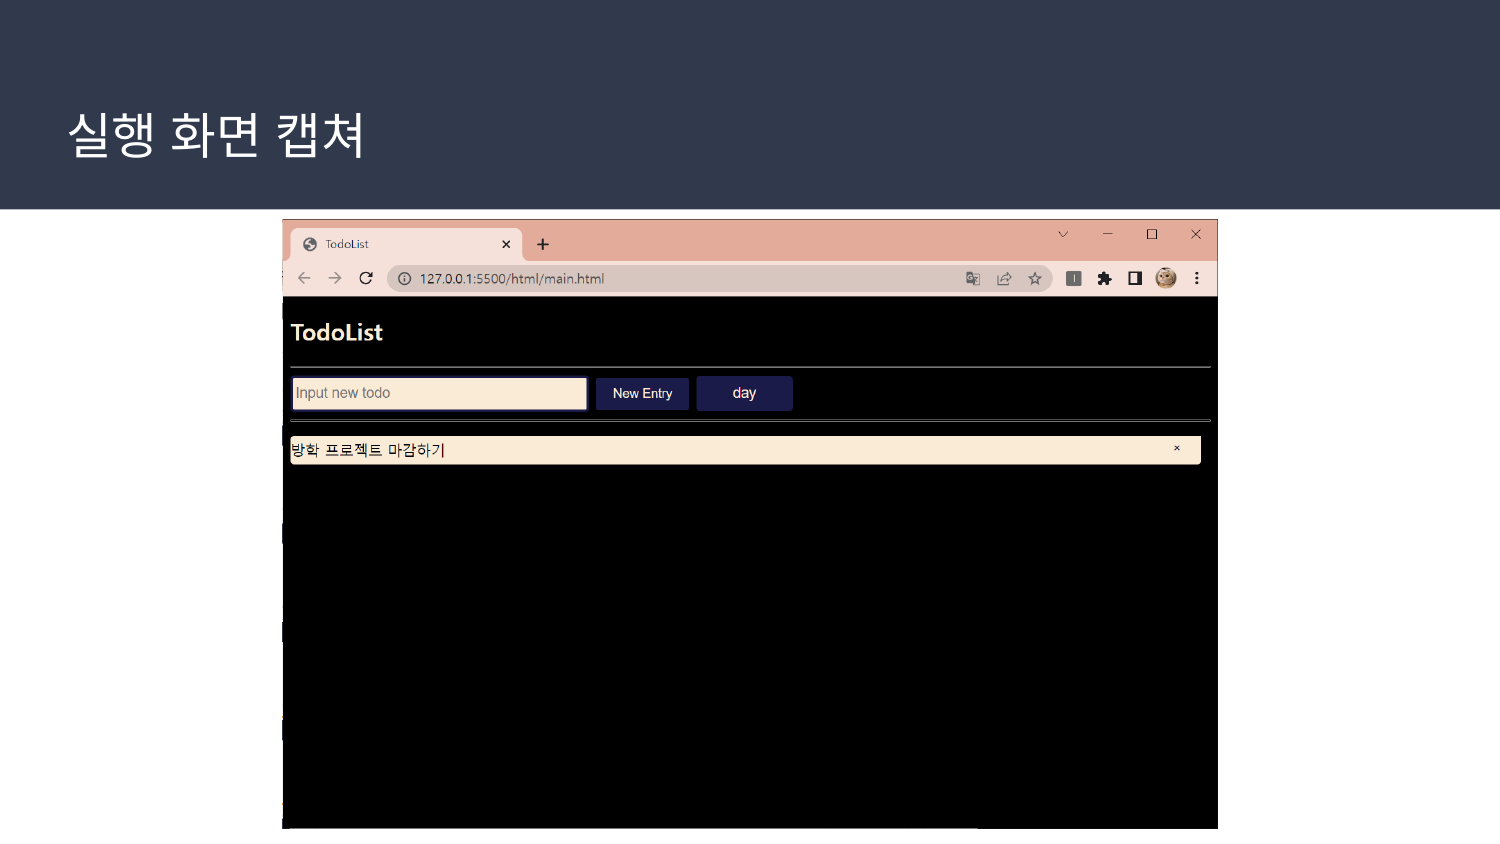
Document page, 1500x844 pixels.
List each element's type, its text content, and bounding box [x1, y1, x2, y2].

picture [282, 219, 1218, 830]
title 실행 화면 캡쳐 [51, 82, 1449, 185]
